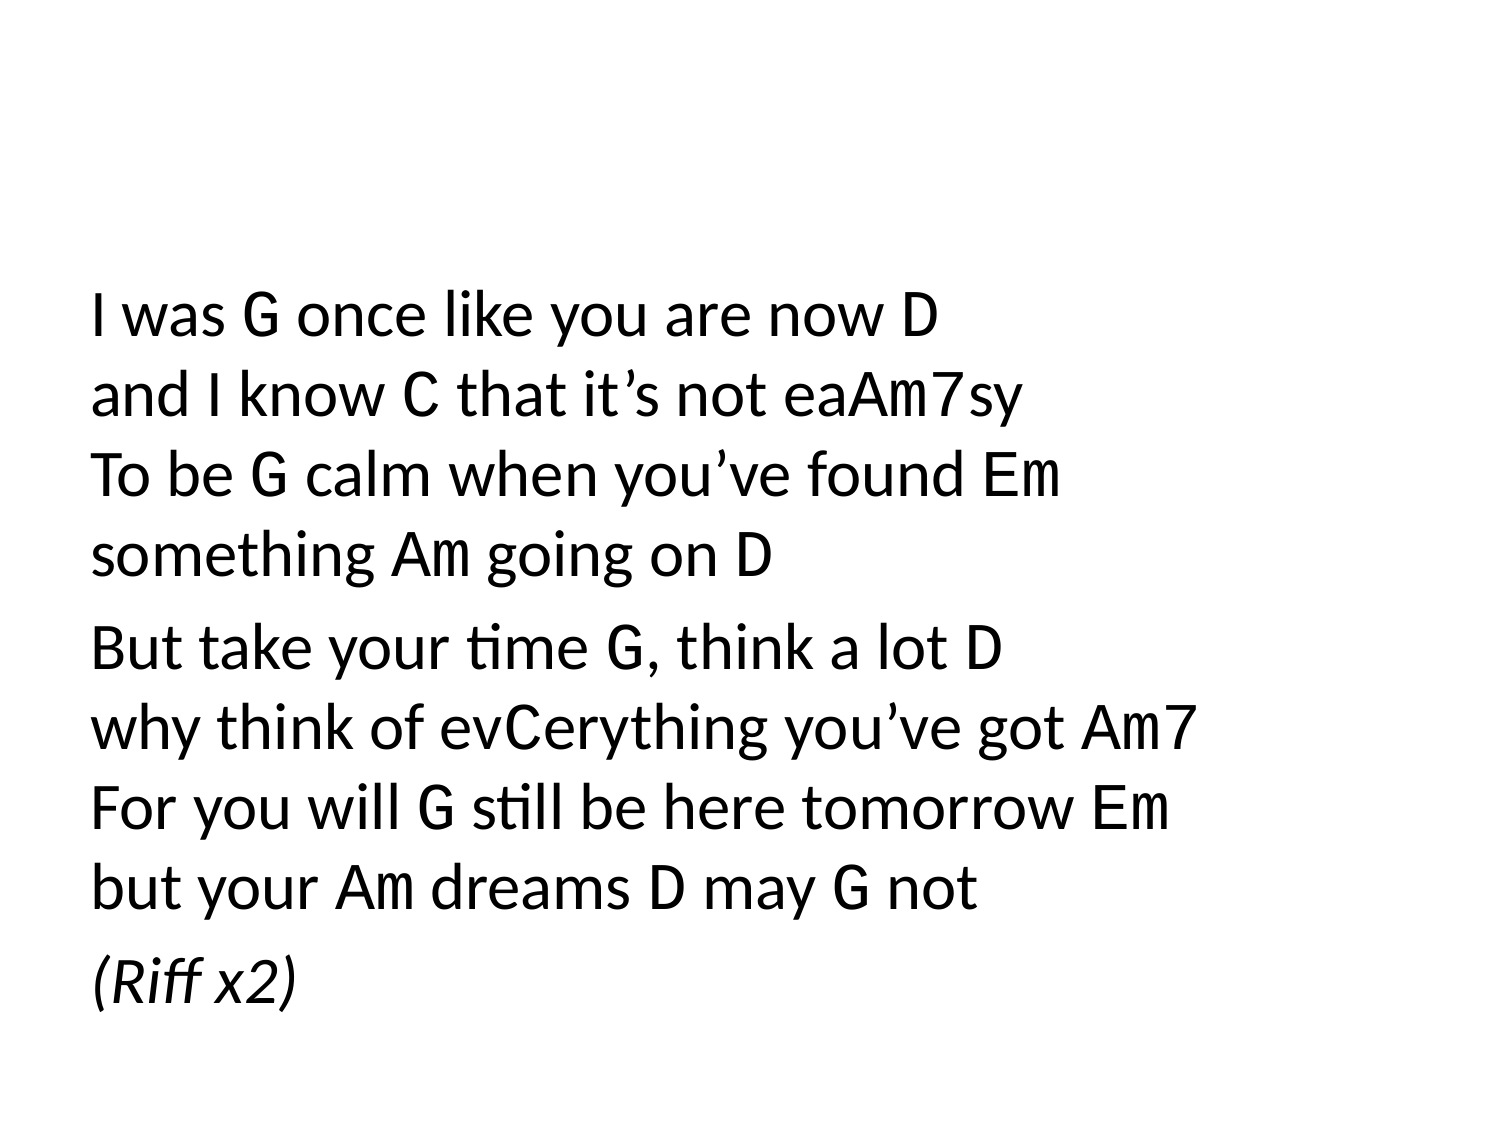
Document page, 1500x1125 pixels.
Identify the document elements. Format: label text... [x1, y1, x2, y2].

list I was G once like you are now D and I know C that it’s not eaAm7sy To be G calm when you’ve found Em something Am going on D But take your time G, think a lot D why think of evCerything you’ve got Am7 For you will G still be here tomorrow Em but your Am dreams D may G not (Riff x2) [75, 262, 1425, 1005]
